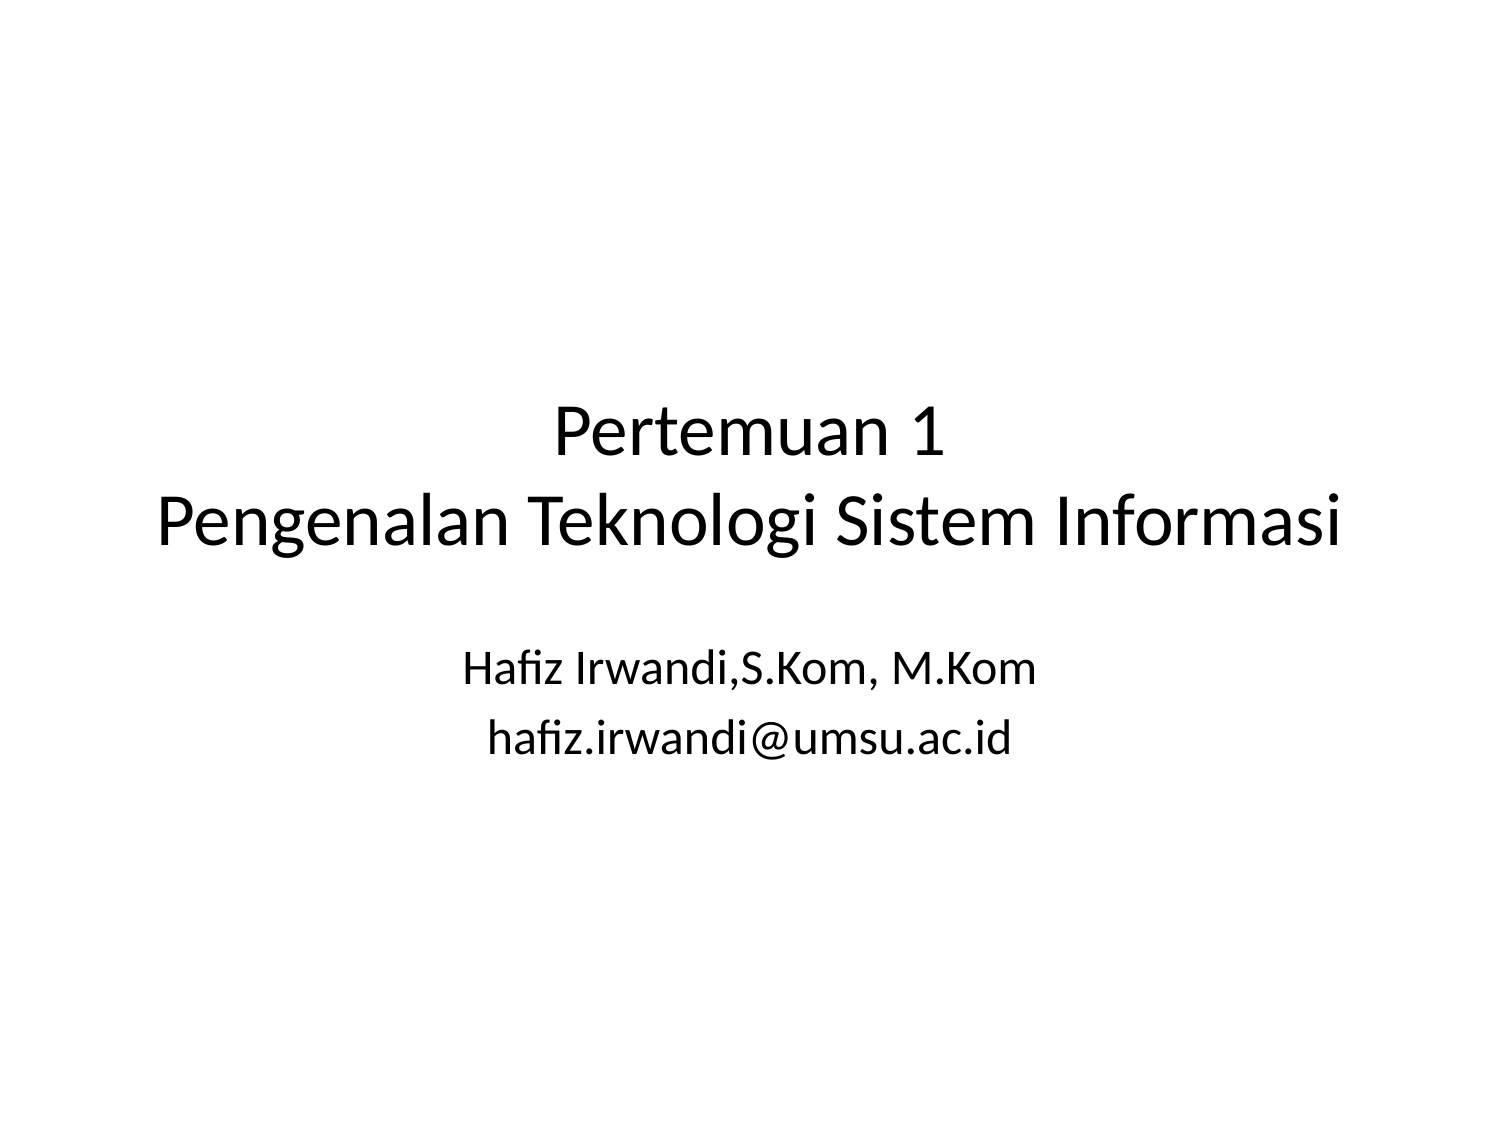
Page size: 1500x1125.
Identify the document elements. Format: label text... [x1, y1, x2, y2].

title Pertemuan 1 Pengenalan Teknologi Sistem Informasi [112, 349, 1388, 591]
subtitle Hafiz Irwandi,S.Kom, M.Kom hafiz.irwandi@umsu.ac.id [0, 627, 1500, 899]
